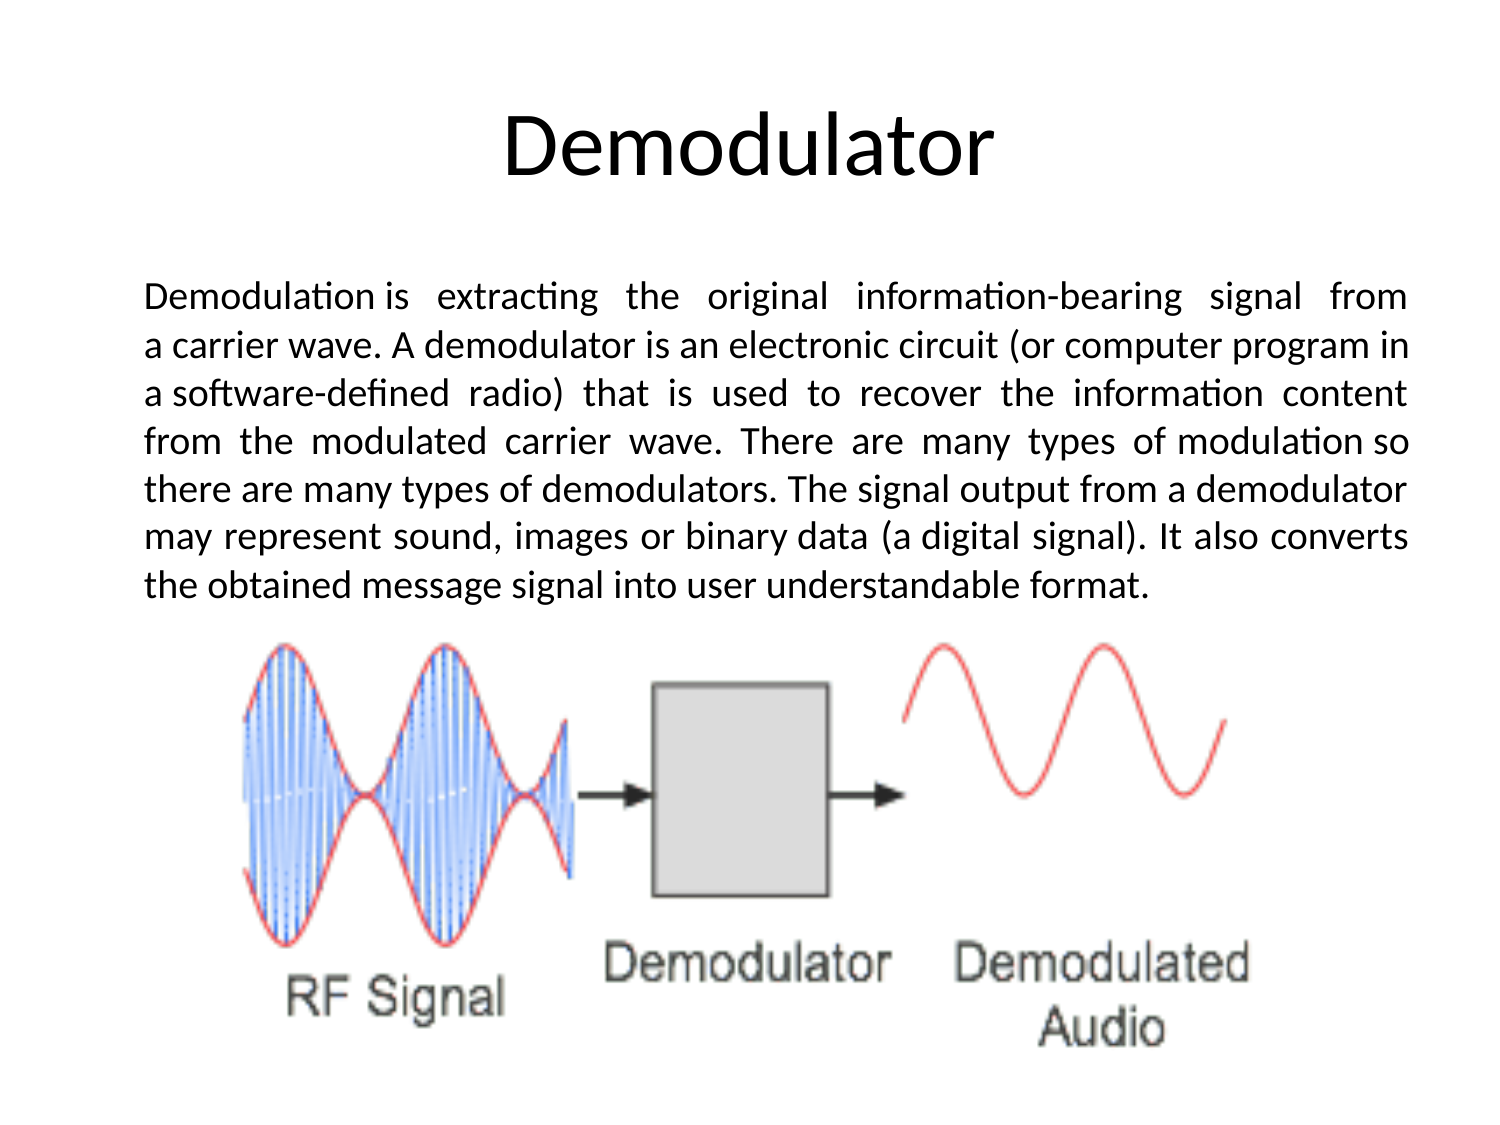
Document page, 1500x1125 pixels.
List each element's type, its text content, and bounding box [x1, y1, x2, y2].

picture [237, 637, 1263, 1063]
list Demodulation is extracting the original information-bearing signal from a carrier wave. A demodulator is an electronic circuit (or computer program in a software-defined radio) that is used to recover the information content from the modulated carrier wave. There are many types of modulation so there are many types of demodulators. The signal output from a demodulator may represent sound, images or binary data (a digital signal). It also converts the obtained message signal into user understandable format. [75, 262, 1425, 663]
title Demodulator [75, 45, 1425, 233]
